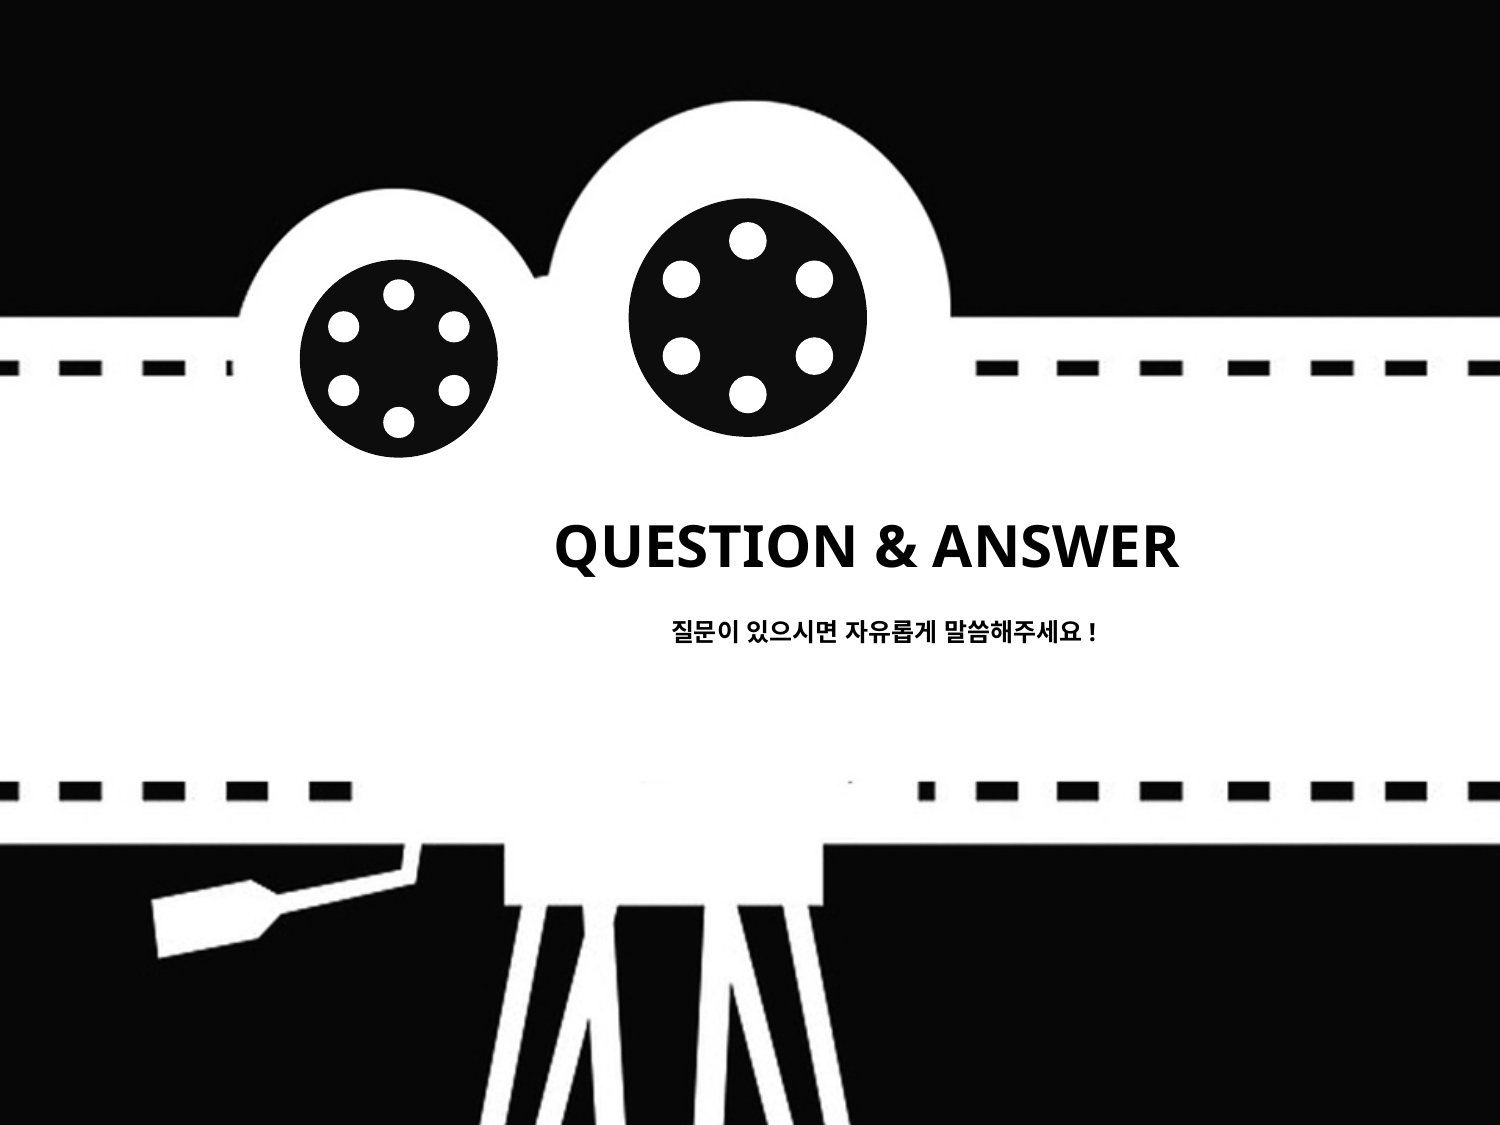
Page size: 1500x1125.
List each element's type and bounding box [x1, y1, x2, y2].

text_box [299, 259, 498, 458]
text_box [628, 198, 868, 438]
picture [0, 0, 1500, 1125]
